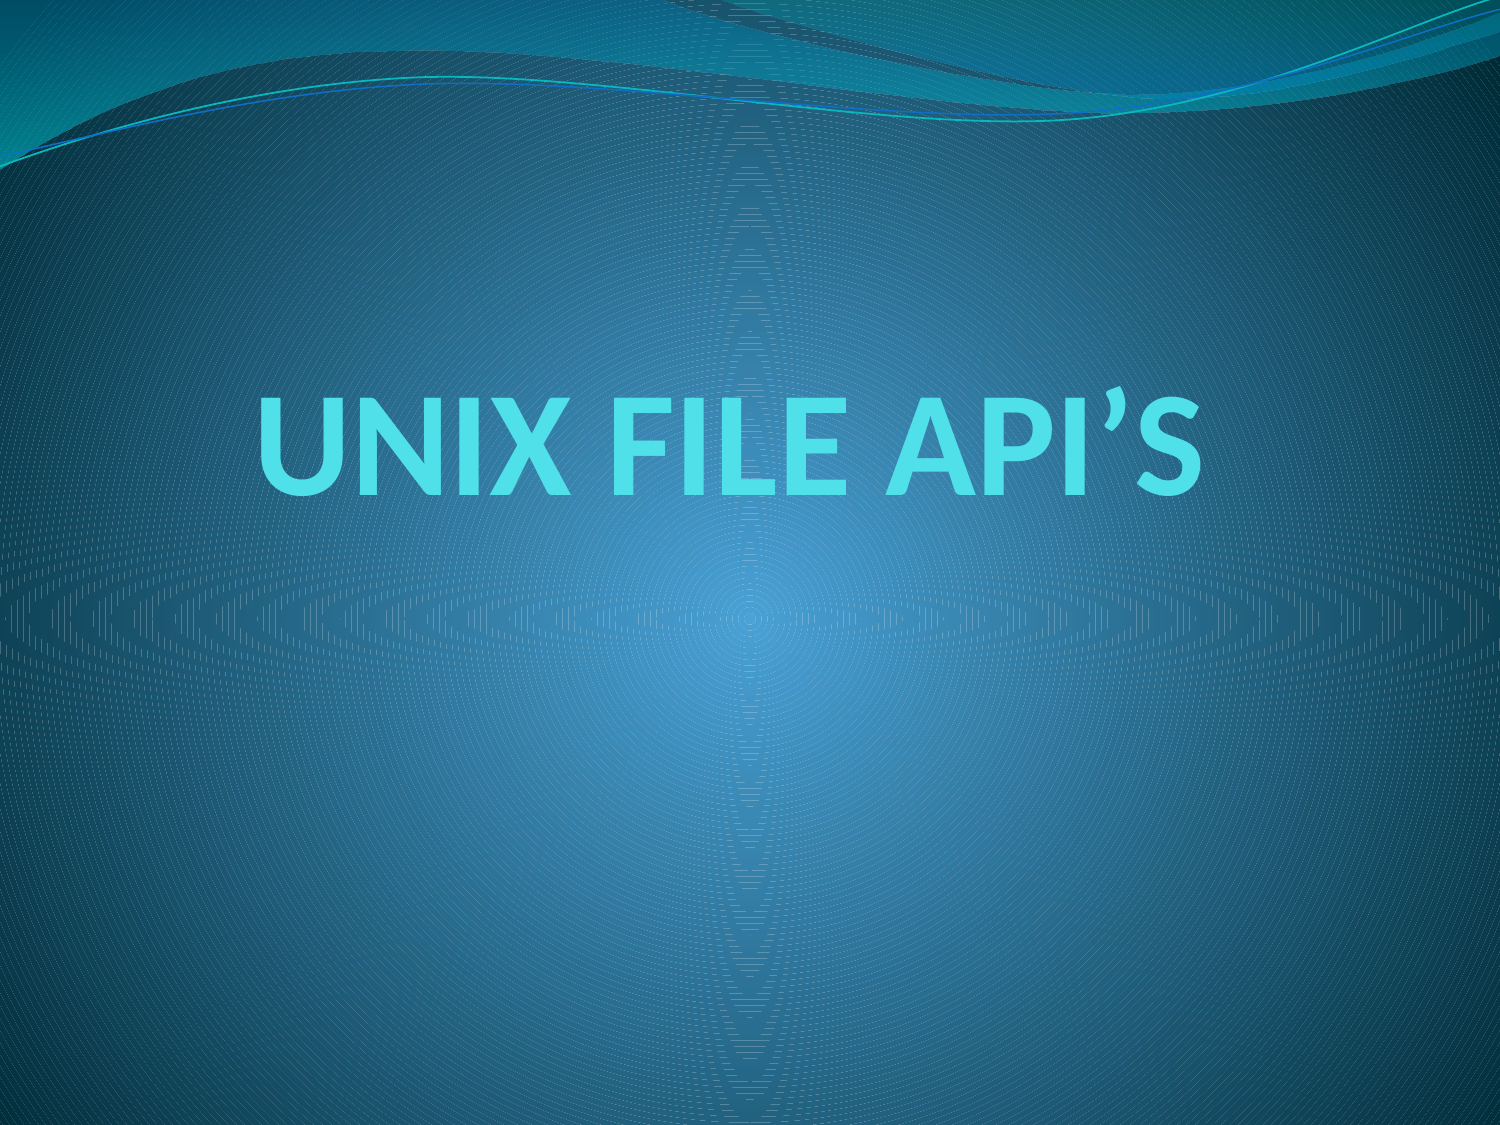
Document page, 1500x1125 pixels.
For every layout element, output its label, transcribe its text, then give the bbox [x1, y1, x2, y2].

title UNIX FILE API’S [87, 224, 1376, 525]
